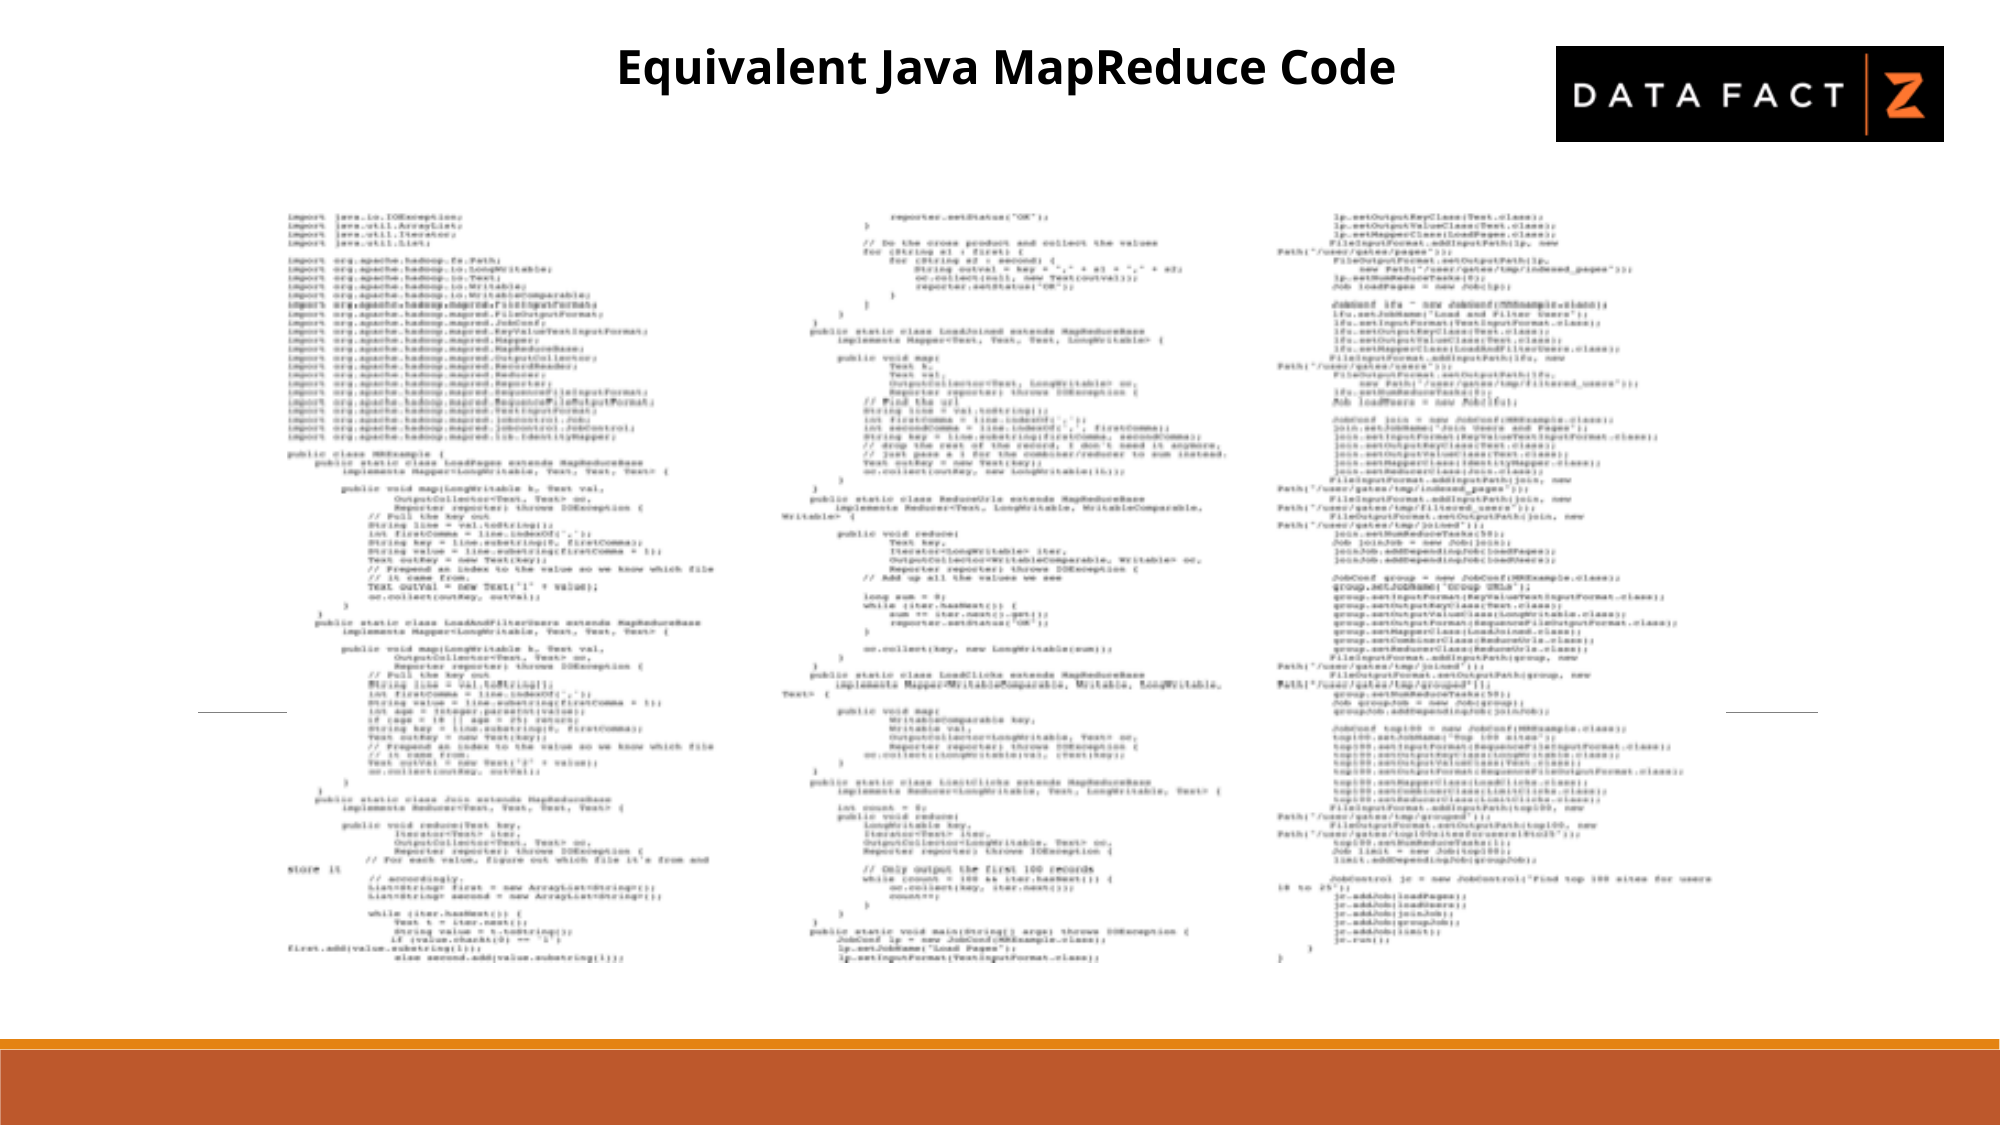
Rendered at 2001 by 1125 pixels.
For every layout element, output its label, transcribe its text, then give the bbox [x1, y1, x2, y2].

picture [286, 211, 1727, 963]
picture [1556, 46, 1944, 142]
text_box Equivalent Java MapReduce Code [525, 6, 1488, 127]
